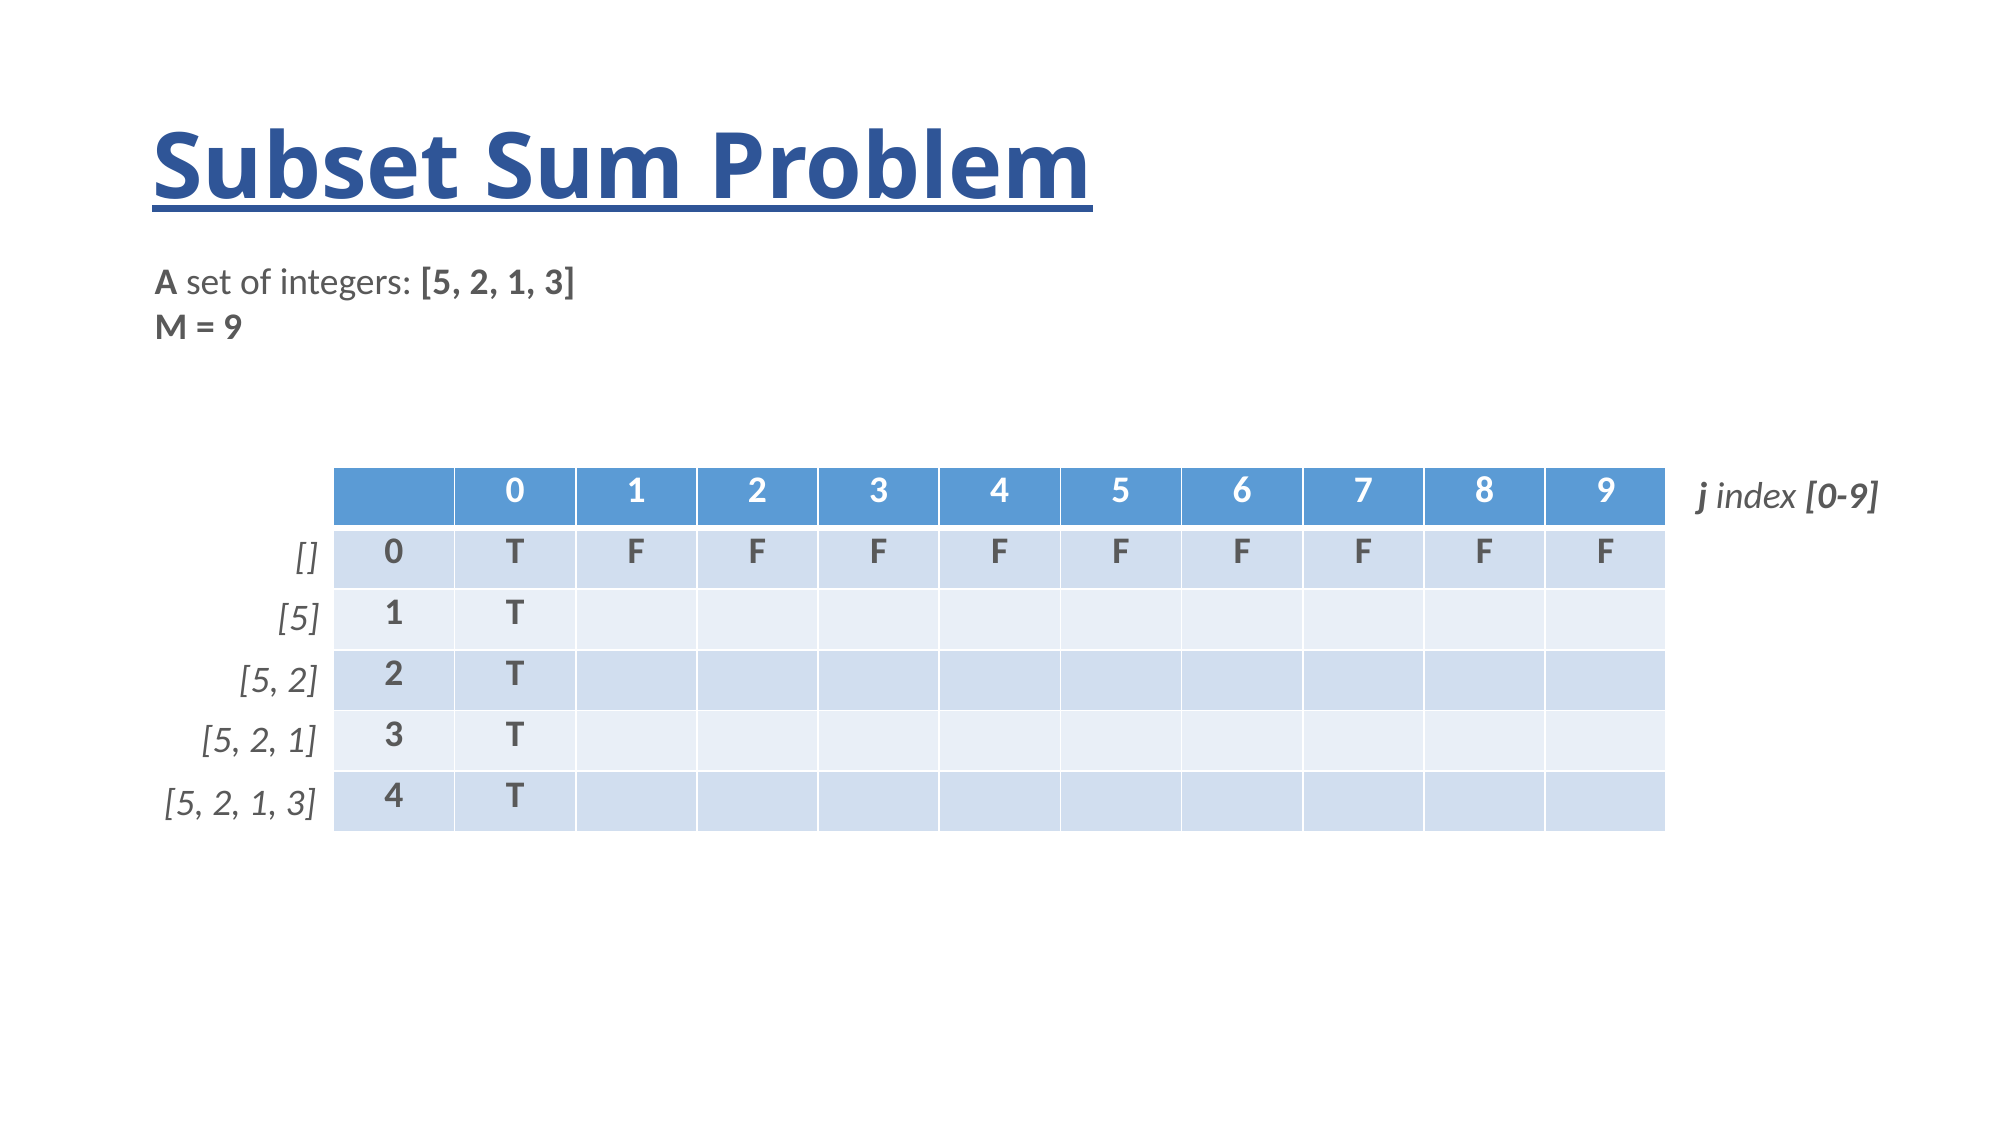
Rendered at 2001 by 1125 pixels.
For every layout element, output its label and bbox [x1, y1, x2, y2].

table_cell [334, 531, 454, 588]
table_header [1304, 468, 1423, 525]
table_header [940, 468, 1060, 525]
table_cell [1061, 711, 1181, 770]
table_cell [455, 651, 575, 710]
table_cell [577, 651, 696, 710]
table_cell [334, 651, 454, 710]
table_cell [1304, 651, 1423, 710]
table_cell [819, 711, 938, 770]
table_cell [1425, 651, 1544, 710]
table_cell [1425, 711, 1544, 770]
table_header [1546, 468, 1665, 525]
table_cell [1546, 711, 1665, 770]
table_cell [1304, 590, 1423, 649]
table_cell [455, 711, 575, 770]
table_cell [1061, 531, 1181, 588]
table_cell [819, 651, 938, 710]
table_cell [1425, 772, 1544, 831]
table_cell [819, 531, 938, 588]
table_cell [334, 711, 454, 770]
table_cell [1182, 772, 1302, 831]
table_cell [698, 651, 817, 710]
table_cell [1304, 531, 1423, 588]
table_cell [577, 711, 696, 770]
table_cell [577, 590, 696, 649]
table_cell [1061, 651, 1181, 710]
table_cell [577, 772, 696, 831]
table_cell [819, 590, 938, 649]
table_cell [334, 590, 454, 649]
table_cell [577, 531, 696, 588]
text_box [262, 524, 335, 645]
table_cell [334, 772, 454, 831]
table_header [1182, 468, 1302, 525]
table_cell [455, 531, 575, 588]
table_cell [940, 590, 1060, 649]
table_cell [698, 531, 817, 588]
table_cell [1546, 772, 1665, 831]
table_cell [1425, 531, 1544, 588]
table_cell [1546, 651, 1665, 710]
table_cell [698, 772, 817, 831]
table_cell [1061, 772, 1181, 831]
table_cell [1304, 772, 1423, 831]
text_box [149, 770, 332, 831]
table_header [1425, 468, 1544, 525]
text_box [1637, 463, 1940, 524]
table_cell [1061, 590, 1181, 649]
table_header [819, 468, 938, 525]
table_cell [940, 651, 1060, 710]
table_cell [698, 711, 817, 770]
table_cell [1304, 711, 1423, 770]
table_cell [940, 531, 1060, 588]
table_cell [1182, 711, 1302, 770]
table_cell [819, 772, 938, 831]
table_header [334, 468, 454, 525]
table_cell [940, 772, 1060, 831]
table_header [1061, 468, 1181, 525]
table_cell [940, 711, 1060, 770]
table_cell [455, 590, 575, 649]
table_cell [1546, 590, 1665, 649]
text_box [139, 249, 591, 355]
title [137, 59, 1863, 278]
table_cell [1425, 590, 1544, 649]
table_header [577, 468, 696, 525]
table_cell [698, 590, 817, 649]
table_header [698, 468, 817, 525]
table_header [455, 468, 575, 525]
table_cell [455, 772, 575, 831]
table_cell [1182, 531, 1302, 588]
table_cell [1546, 531, 1665, 588]
text_box [186, 648, 333, 768]
table_cell [1182, 651, 1302, 710]
table_cell [1182, 590, 1302, 649]
